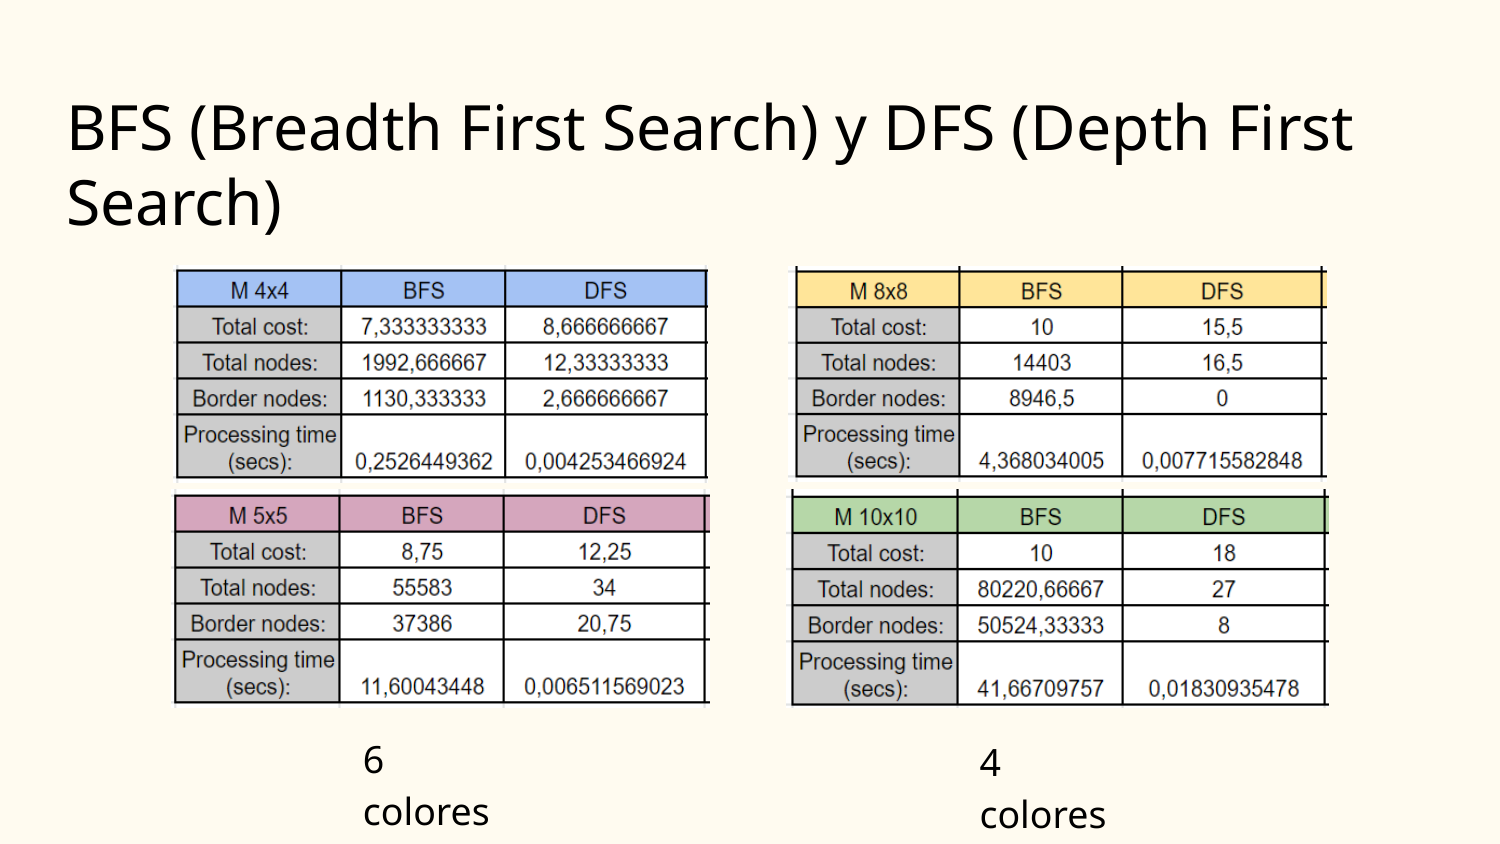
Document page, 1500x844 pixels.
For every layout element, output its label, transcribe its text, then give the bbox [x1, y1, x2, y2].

picture [788, 266, 1327, 482]
picture [171, 489, 710, 708]
picture [786, 489, 1329, 708]
list 6 colores [347, 716, 534, 784]
title BFS (Breadth First Search) y DFS (Depth First Search) [51, 72, 1449, 253]
list 4 colores [964, 717, 1151, 787]
picture [173, 265, 709, 483]
